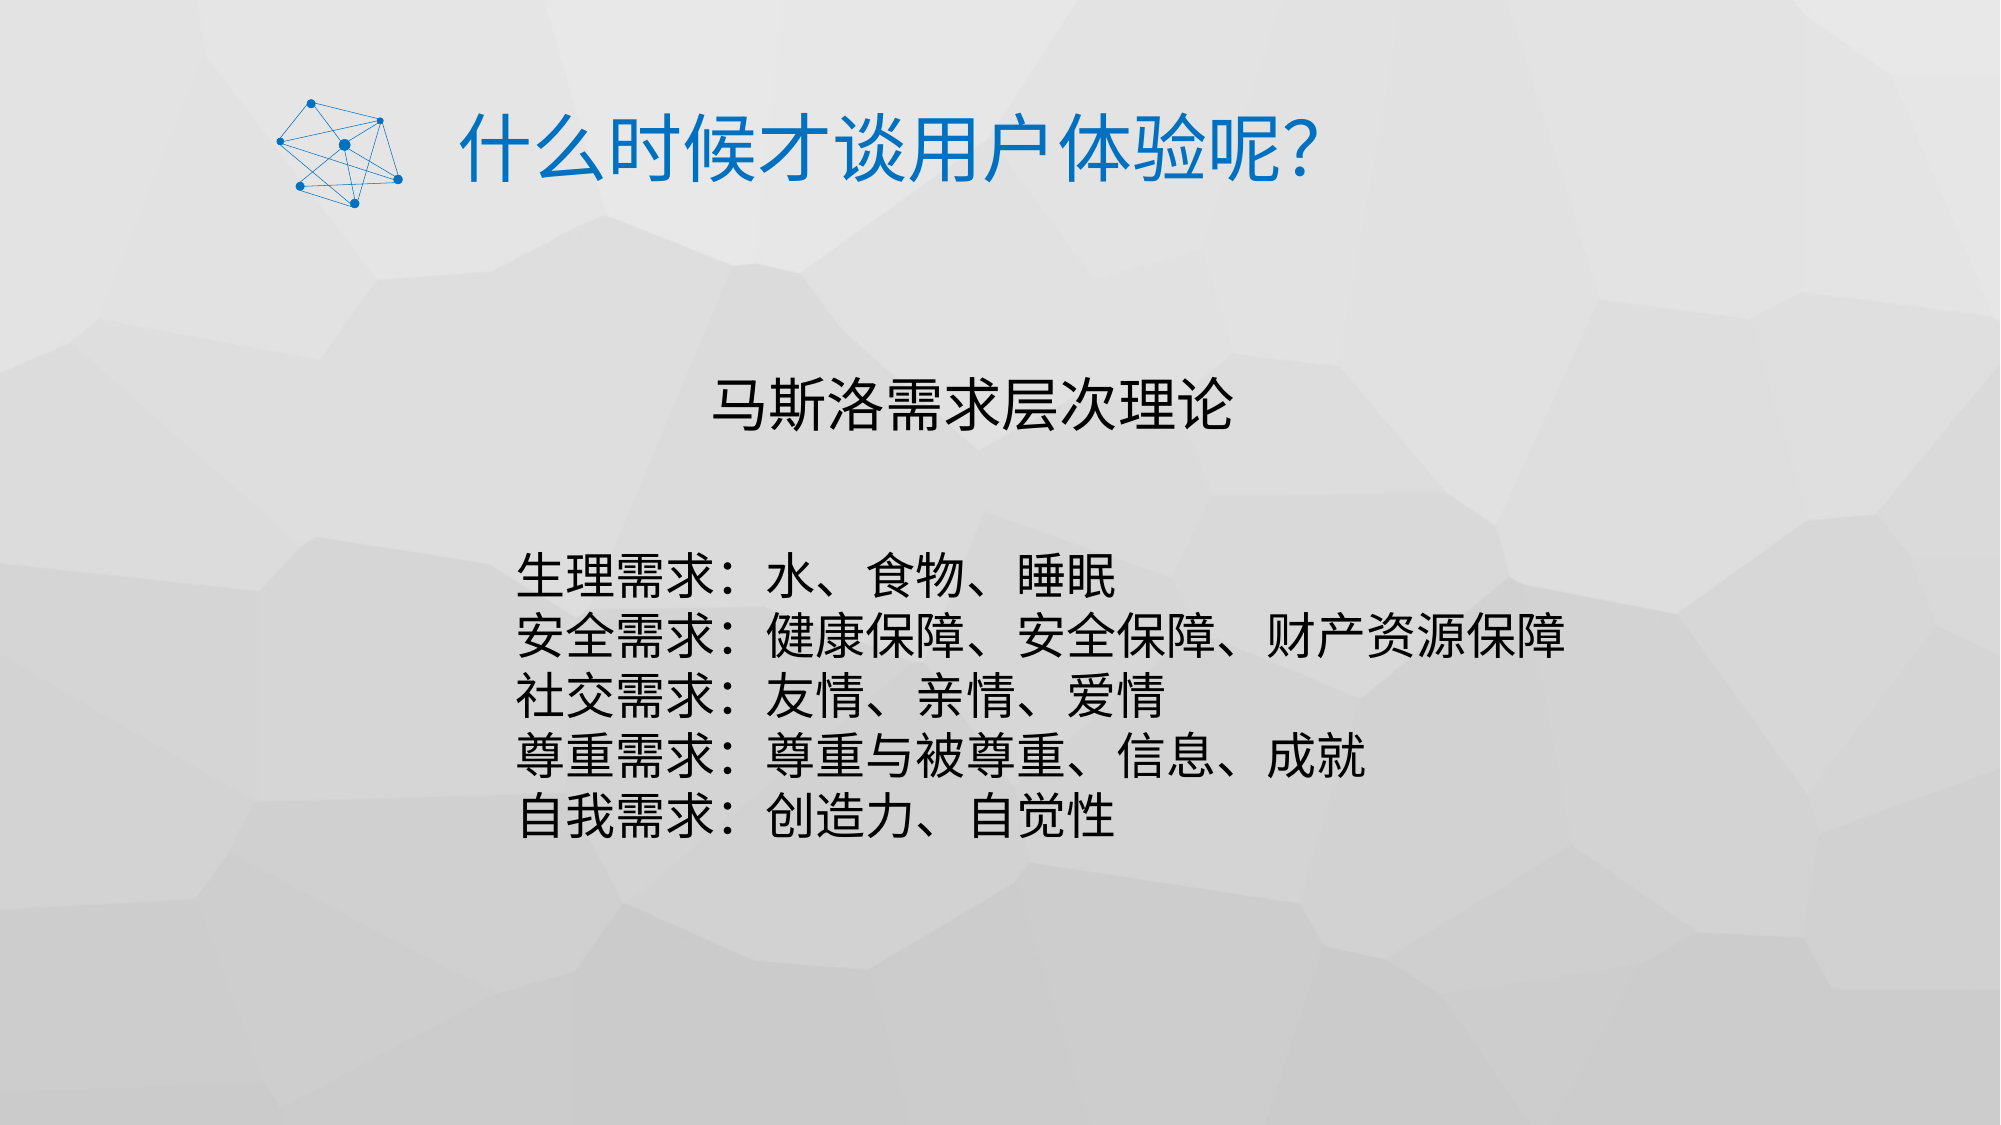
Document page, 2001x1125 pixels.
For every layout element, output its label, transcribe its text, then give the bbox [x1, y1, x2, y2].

picture [0, 0, 2001, 1125]
text_box 生理需求：水、食物、睡眠 安全需求：健康保障、安全保障、财产资源保障 社交需求：友情、亲情、爱情 尊重需求：尊重与被尊重、信息、成就 自我需求：创造力、自觉性 [501, 536, 1607, 852]
title 什么时候才谈用户体验呢？ [442, 87, 1633, 217]
text_box 马斯洛需求层次理论 [695, 360, 1257, 446]
